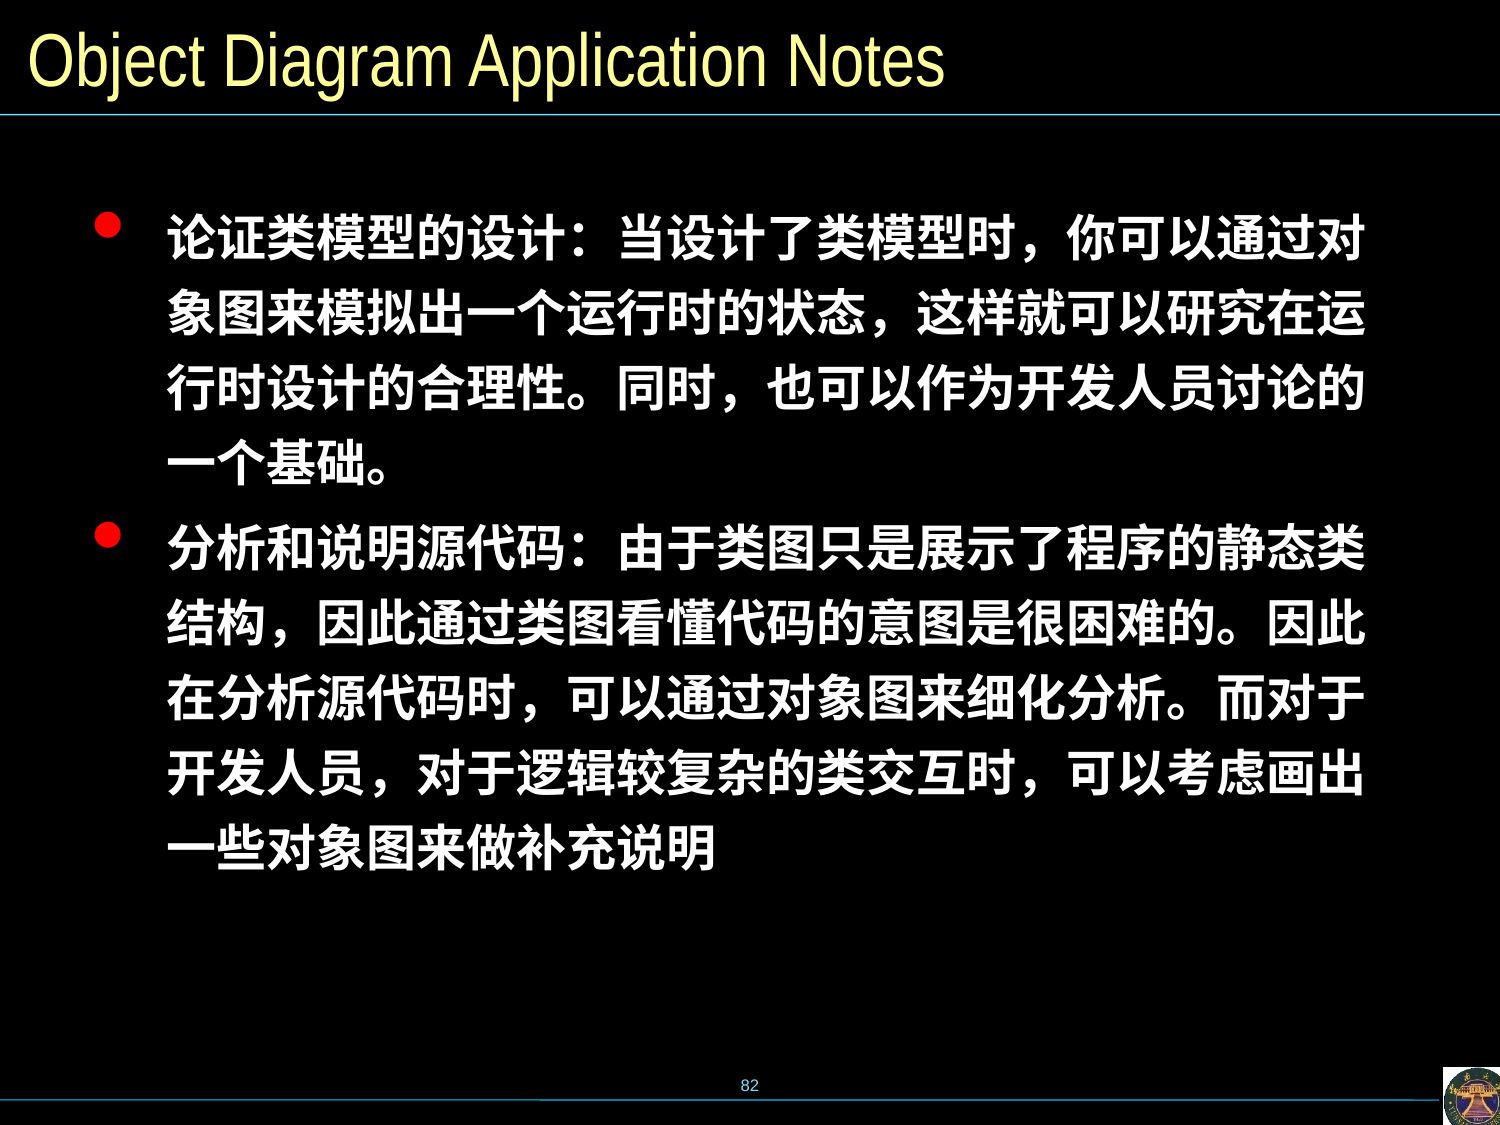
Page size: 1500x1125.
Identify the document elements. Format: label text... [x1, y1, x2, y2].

text_box 论证类模型的设计：当设计了类模型时，你可以通过对象图来模拟出一个运行时的状态，这样就可以研究在运行时设计的合理性。同时，也可以作为开发人员讨论的一个基础。 分析和说明源代码：由于类图只是展示了程序的静态类结构，因此通过类图看懂代码的意图是很困难的。因此在分析源代码时，可以通过对象图来细化分析。而对于开发人员，对于逻辑较复杂的类交互时，可以考虑画出一些对象图来做补充说明 [76, 184, 1401, 988]
picture [1443, 1067, 1500, 1125]
title Object Diagram Application Notes [12, 12, 1489, 100]
